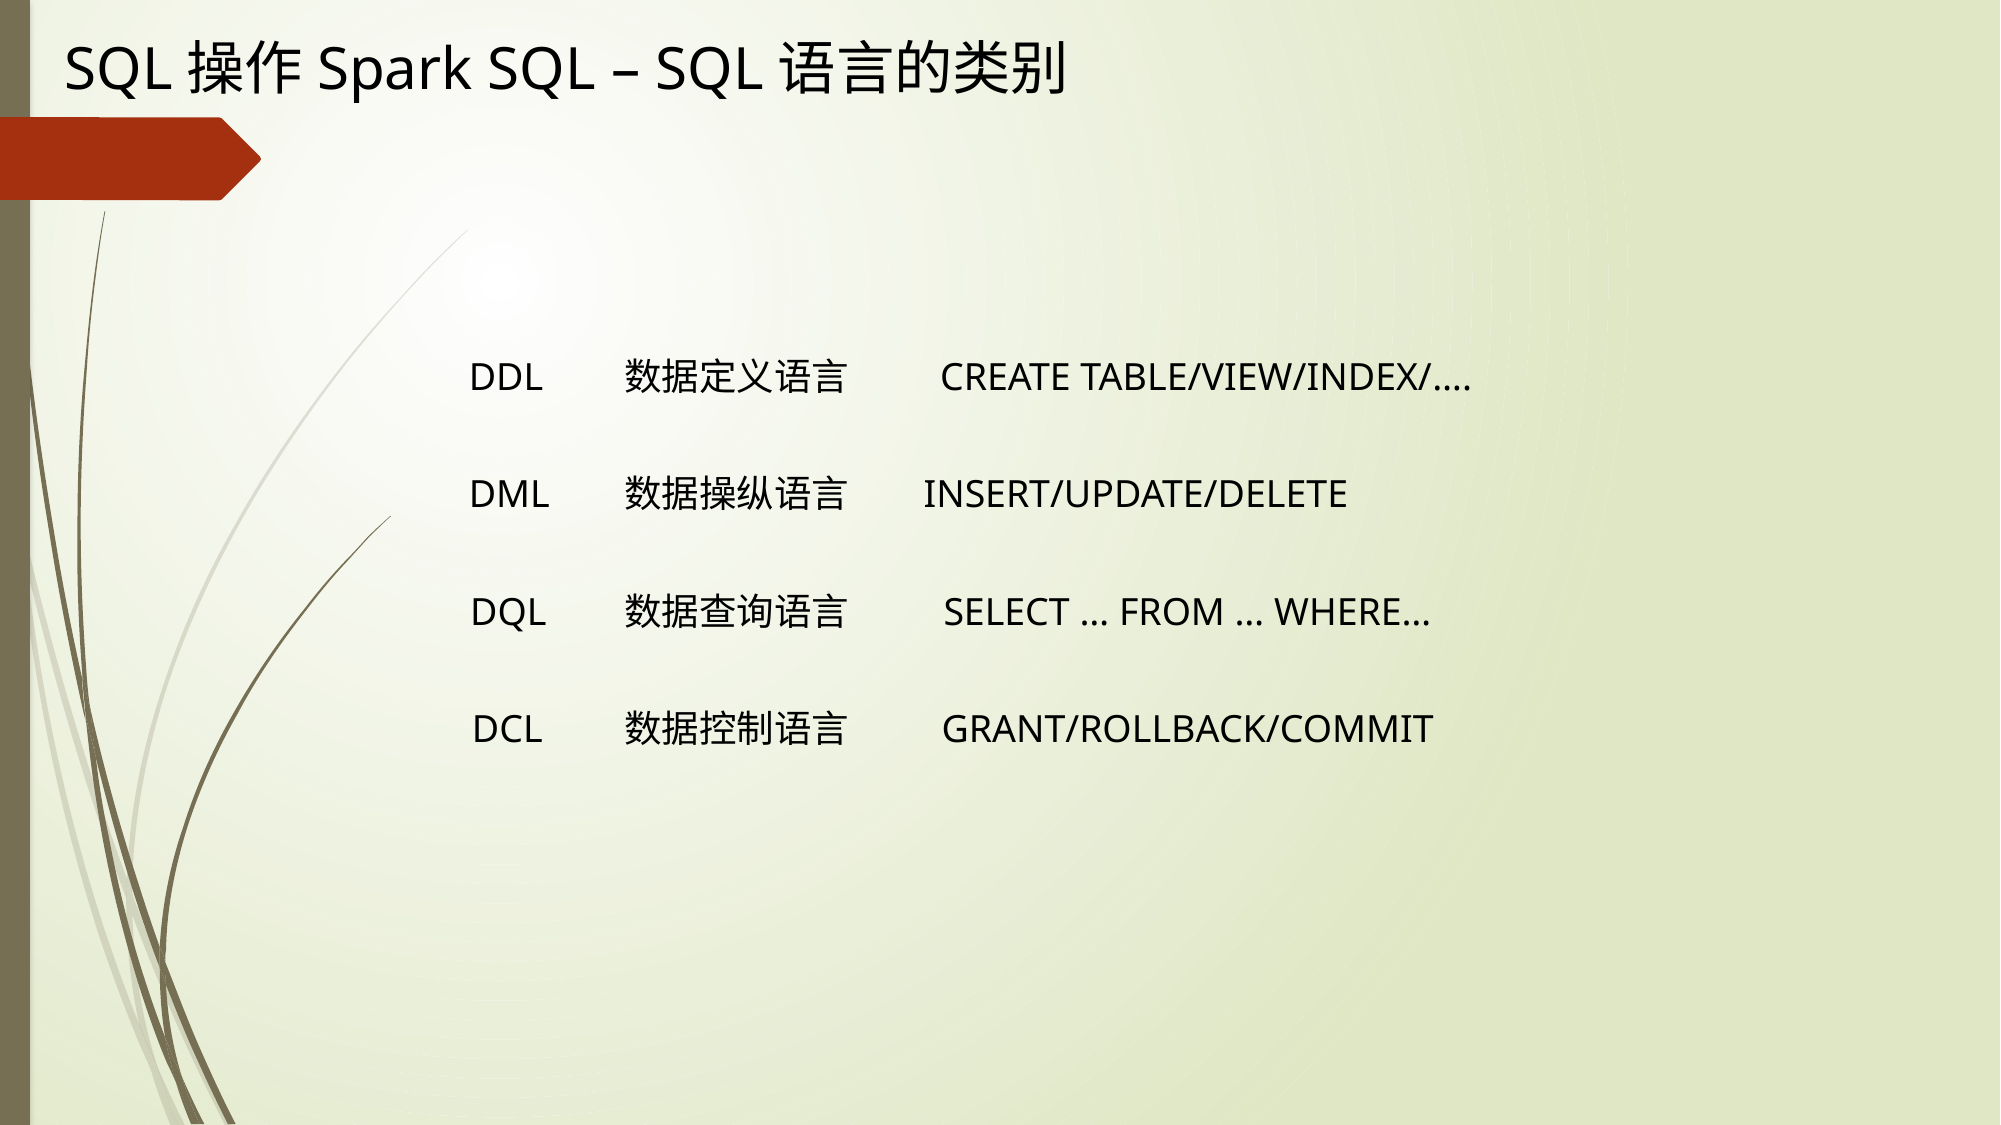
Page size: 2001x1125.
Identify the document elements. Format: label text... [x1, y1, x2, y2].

text_box 数据定义语言 [609, 345, 865, 406]
text_box DCL [457, 697, 558, 758]
text_box DML [454, 463, 565, 523]
text_box SELECT … FROM … WHERE… [928, 580, 1447, 641]
text_box DQL [455, 580, 562, 641]
text_box GRANT/ROLLBACK/COMMIT [926, 697, 1449, 758]
text_box DDL [454, 345, 559, 406]
text_box INSERT/UPDATE/DELETE [908, 463, 1363, 523]
text_box 数据操纵语言 [609, 463, 865, 523]
text_box 数据查询语言 [609, 580, 865, 641]
text_box SQL操作Spark SQL – SQL语言的类别 [50, 23, 1084, 109]
text_box CREATE TABLE/VIEW/INDEX/…. [925, 345, 1487, 406]
text_box 数据控制语言 [609, 697, 865, 758]
